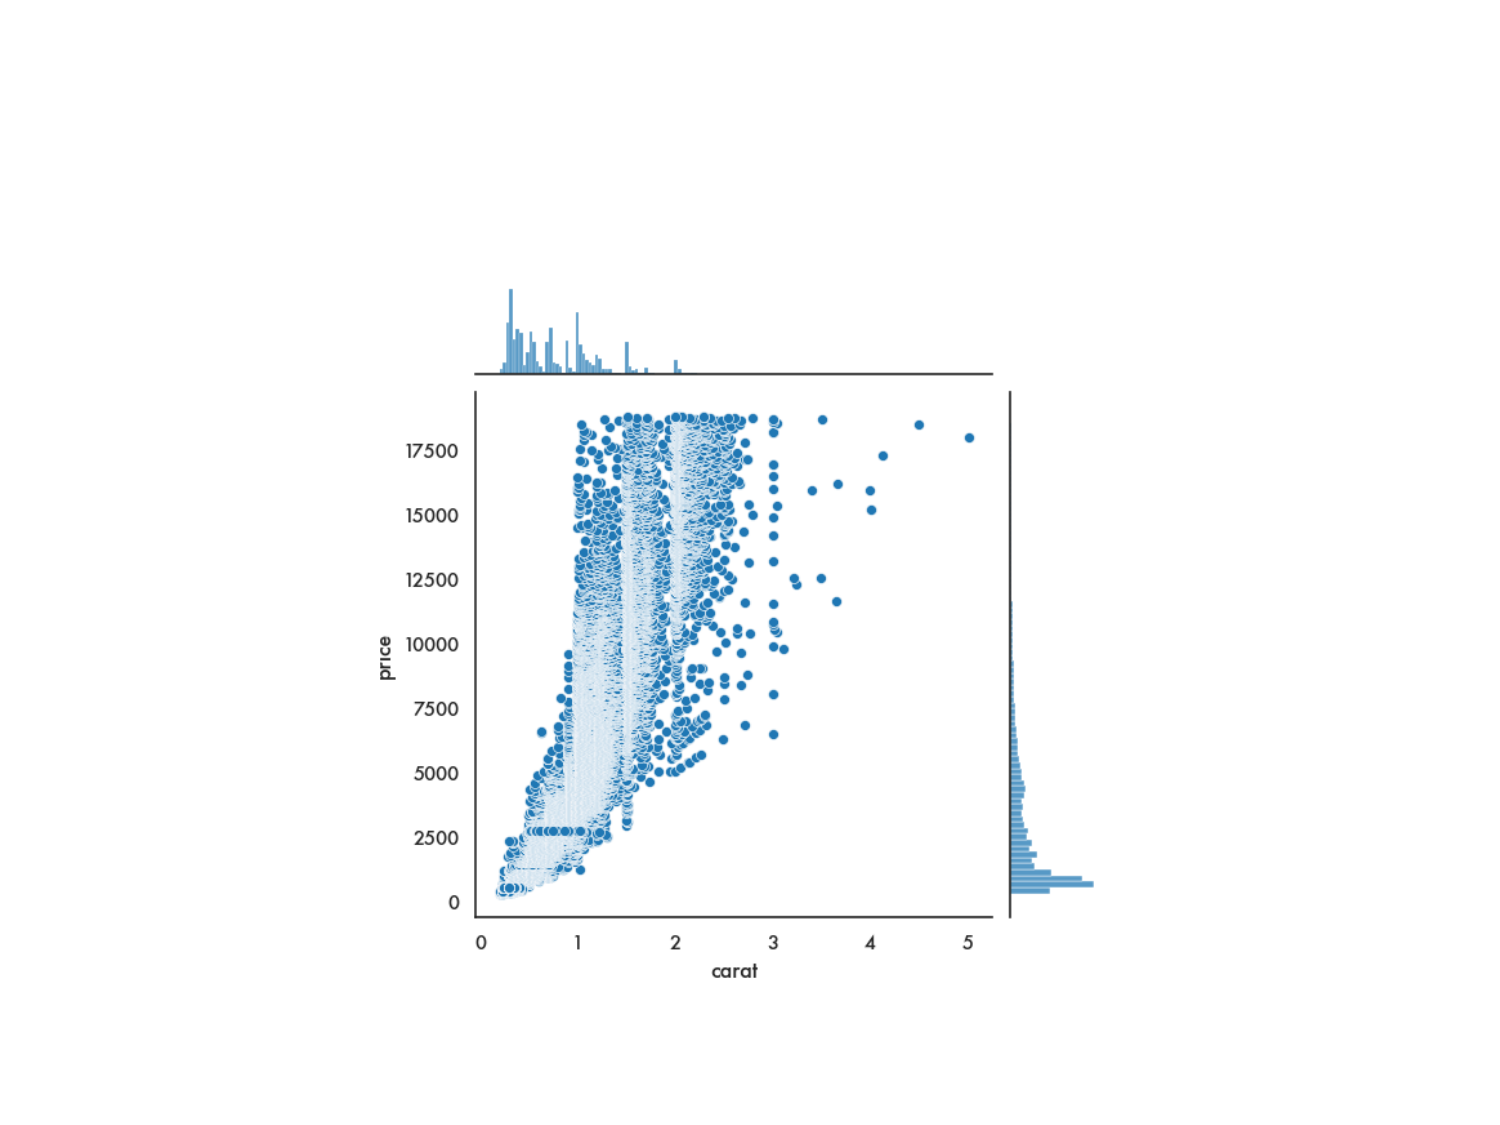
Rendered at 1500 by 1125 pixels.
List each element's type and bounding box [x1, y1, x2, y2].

picture [379, 262, 1121, 1005]
